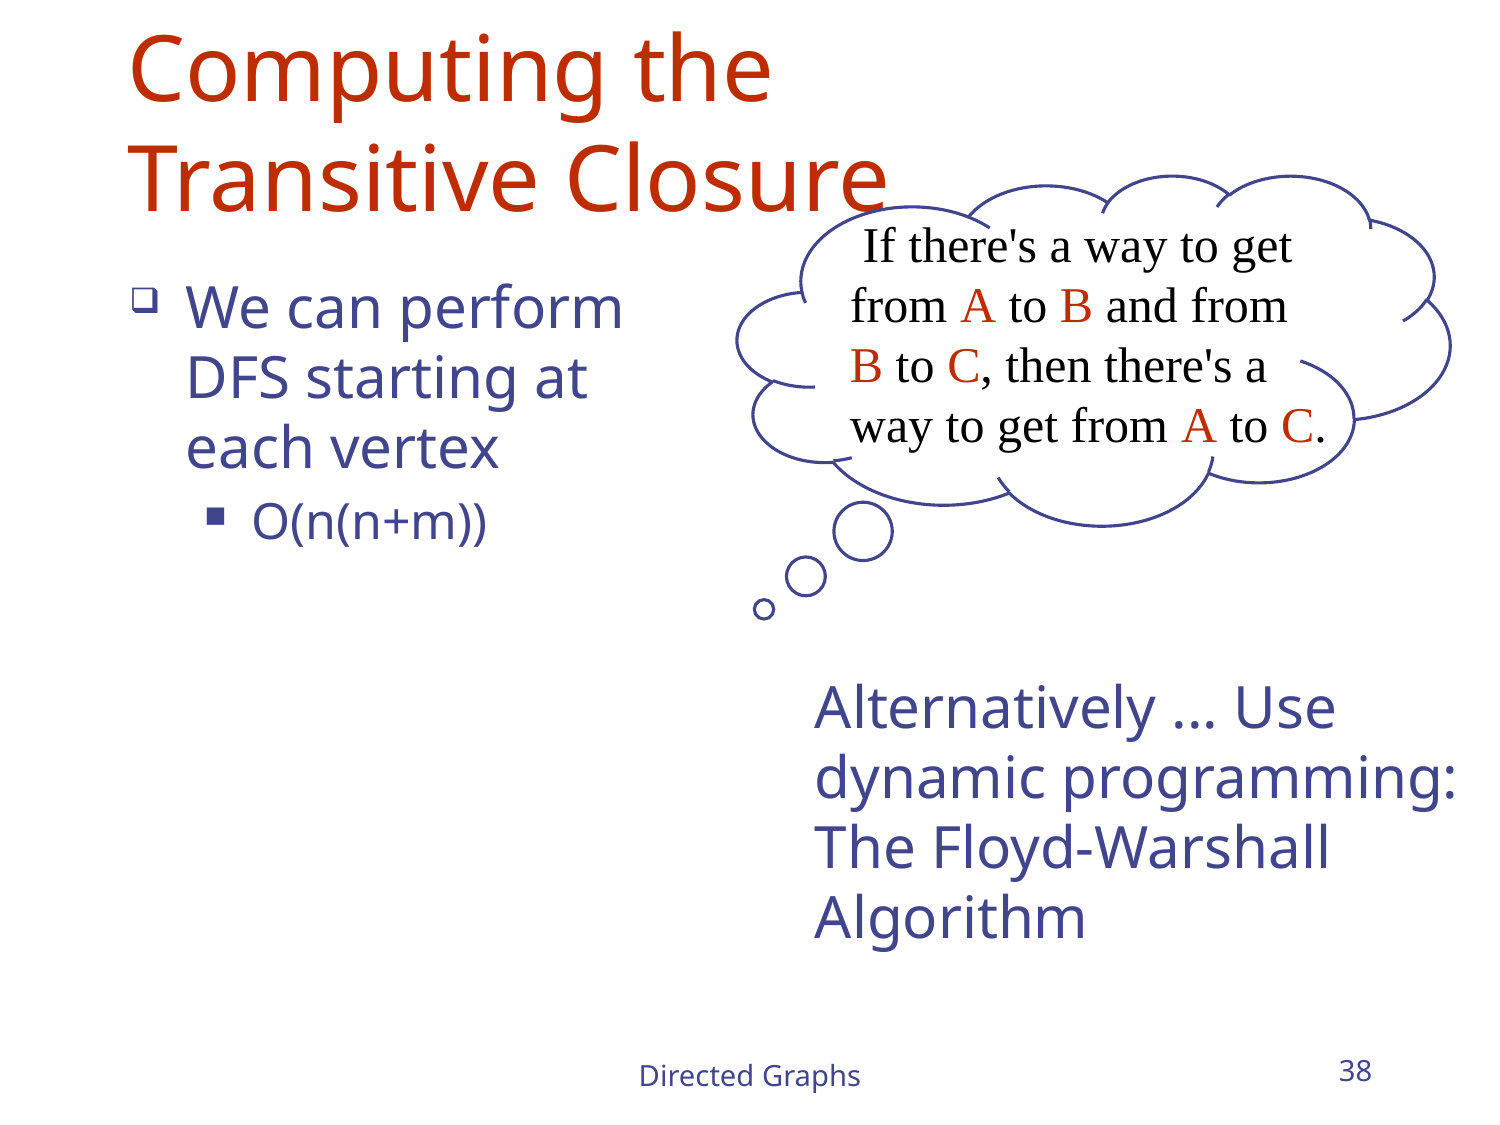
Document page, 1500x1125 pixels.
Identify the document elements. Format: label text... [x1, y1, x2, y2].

text_box Alternatively ... Use dynamic programming: The Floyd-Warshall Algorithm [799, 662, 1475, 1018]
slide_number 38 [1074, 1024, 1388, 1101]
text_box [737, 174, 1451, 526]
list We can perform DFS starting at each vertex O(n(n+m)) [114, 262, 675, 675]
title Computing the Transitive Closure [112, 24, 1125, 238]
footer Directed Graphs [512, 1024, 988, 1101]
